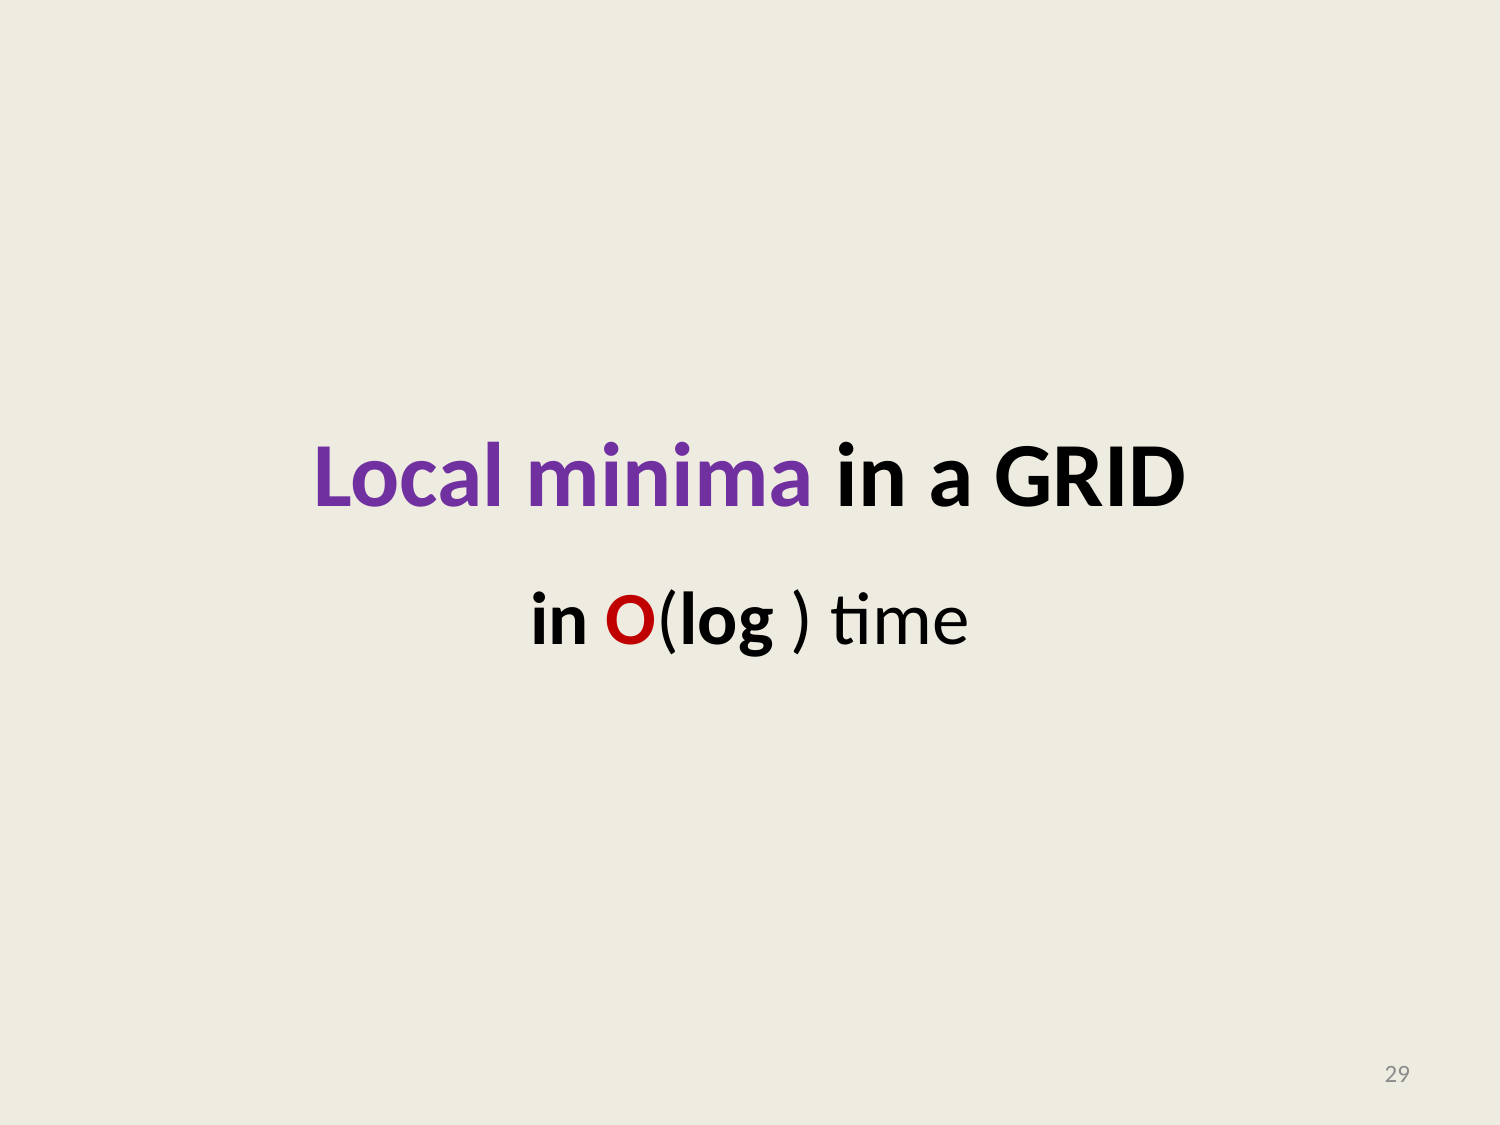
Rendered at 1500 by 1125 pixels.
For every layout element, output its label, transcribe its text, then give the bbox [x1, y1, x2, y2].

slide_number 29 [1074, 1042, 1425, 1103]
title Local minima in a GRID [112, 349, 1388, 591]
